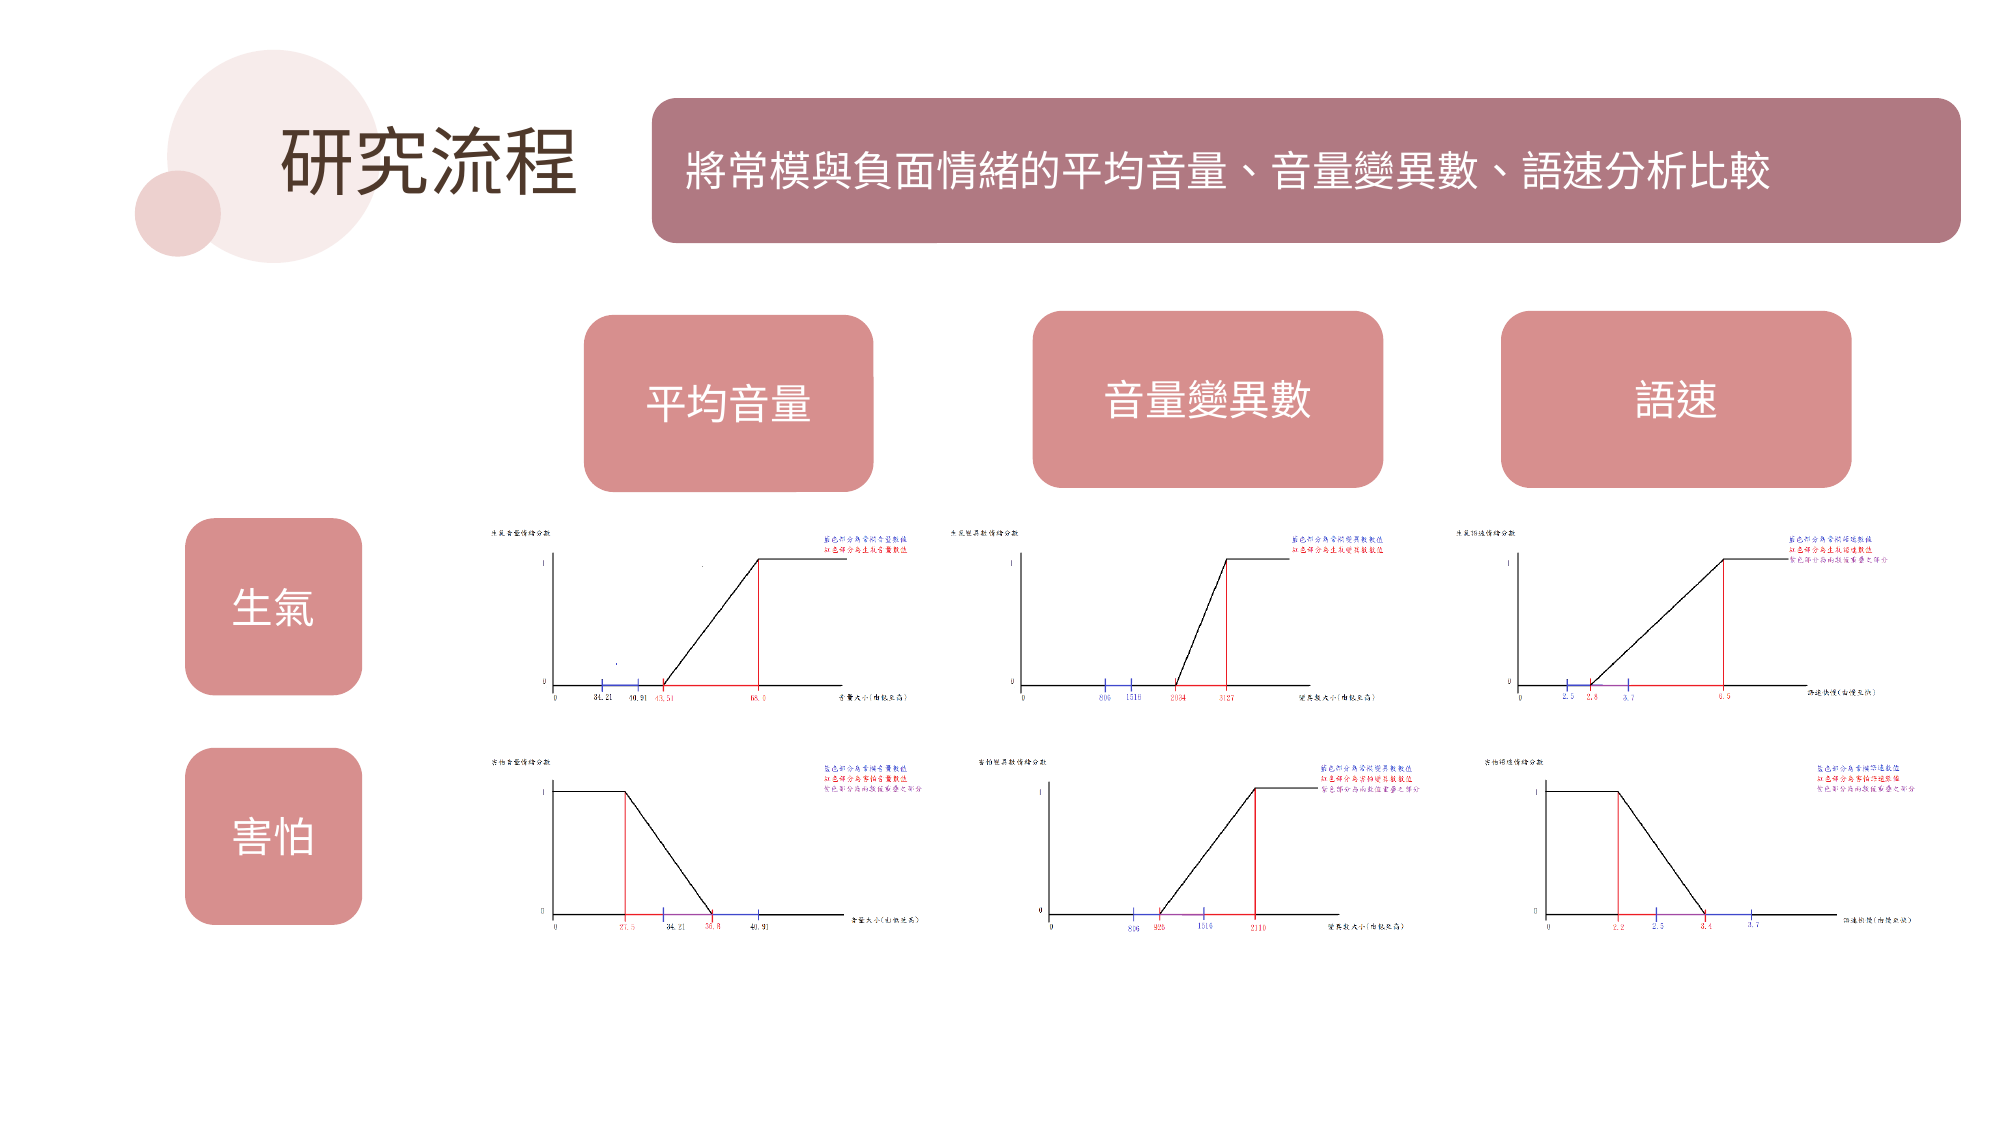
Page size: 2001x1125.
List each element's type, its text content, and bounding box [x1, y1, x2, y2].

picture [1470, 732, 1939, 940]
picture [1442, 503, 1911, 711]
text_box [583, 314, 874, 493]
picture [477, 503, 1414, 711]
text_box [185, 747, 363, 925]
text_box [651, 98, 1961, 243]
text_box 研究流程 [264, 107, 595, 213]
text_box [185, 518, 363, 696]
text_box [1500, 310, 1852, 488]
text_box [133, 169, 222, 258]
picture [477, 732, 946, 940]
picture [973, 732, 1443, 940]
text_box [166, 48, 370, 265]
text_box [1032, 310, 1384, 488]
